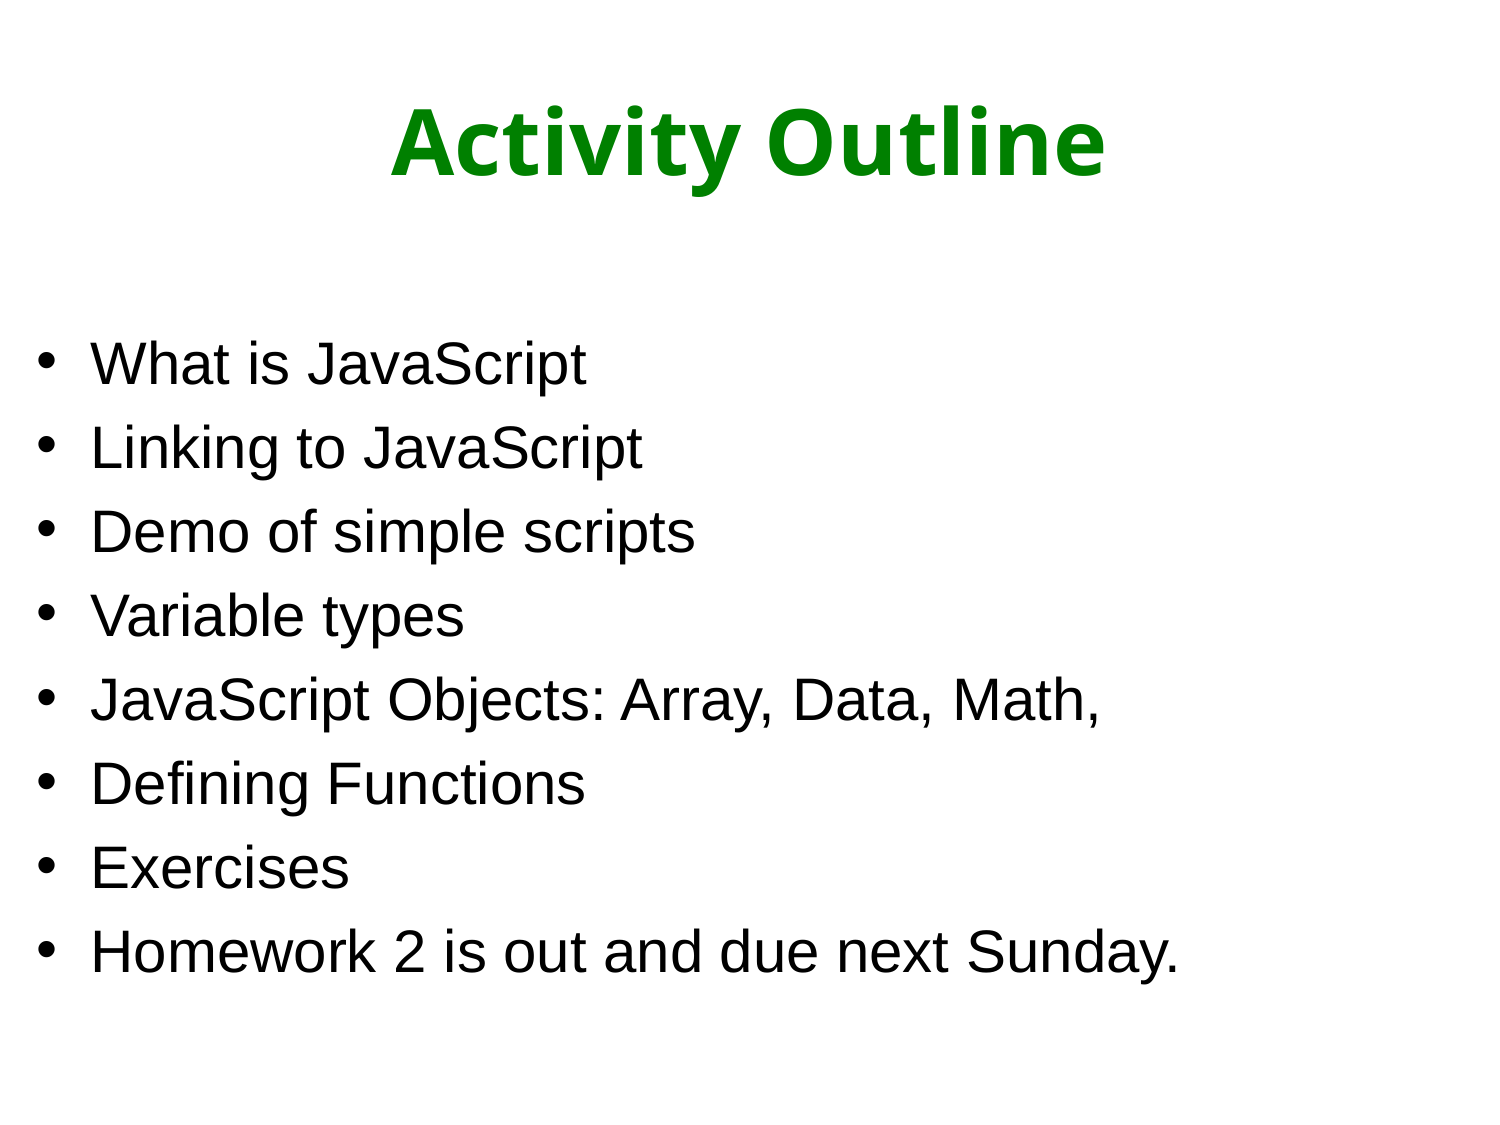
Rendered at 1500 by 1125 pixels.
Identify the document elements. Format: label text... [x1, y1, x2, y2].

title Activity Outline [75, 45, 1425, 232]
list What is JavaScript Linking to JavaScript Demo of simple scripts Variable types JavaScript Objects: Array, Data, Math, Defining Functions Exercises Homework 2 is out and due next Sunday. [21, 232, 1459, 999]
